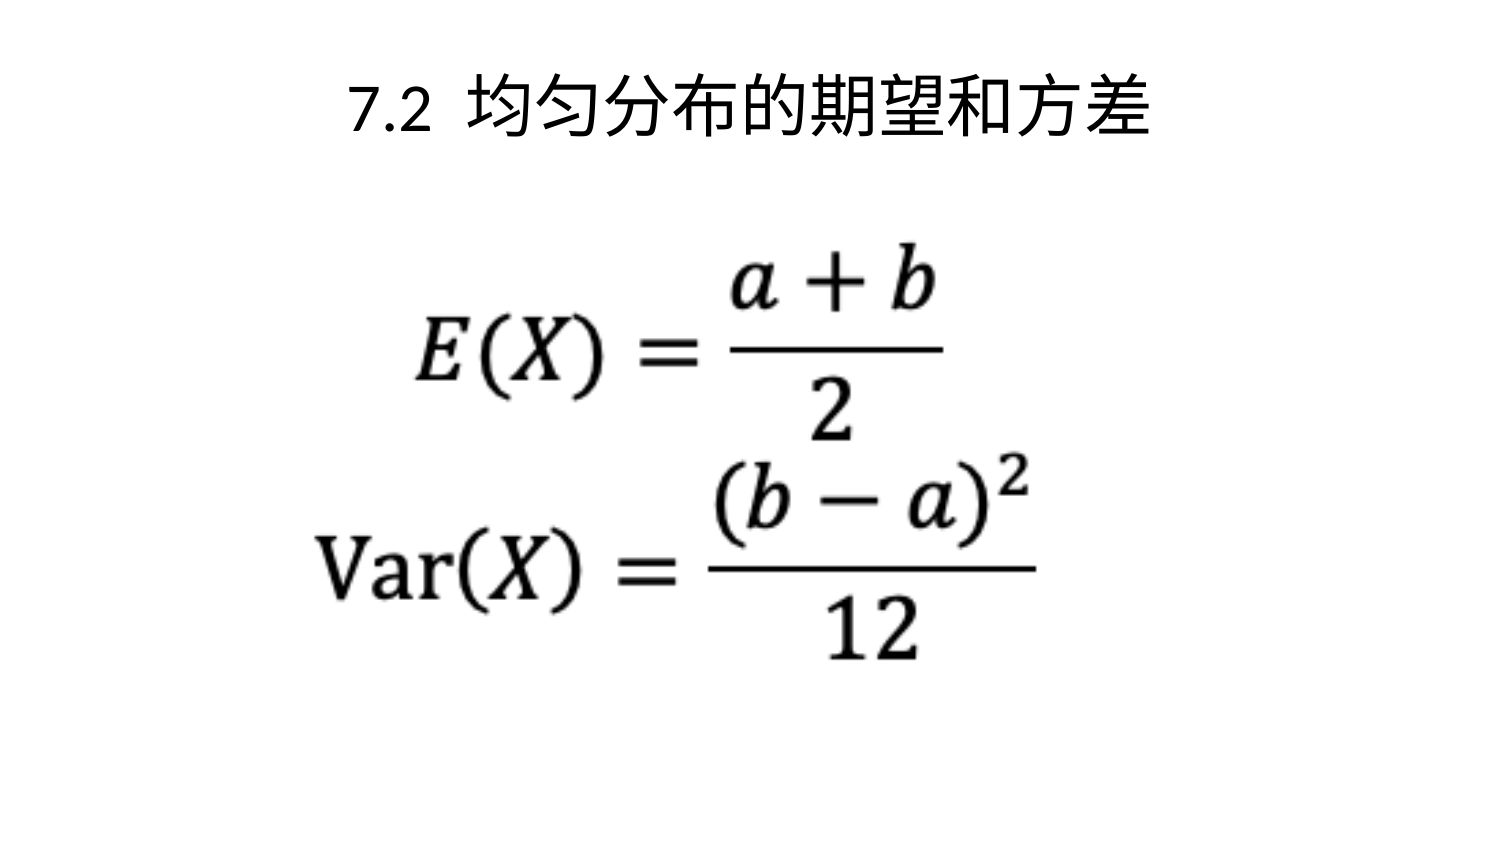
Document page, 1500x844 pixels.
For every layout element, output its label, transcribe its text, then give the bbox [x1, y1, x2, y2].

picture [74, 233, 1426, 715]
title 7.2 均匀分布的期望和方差 [75, 33, 1425, 175]
